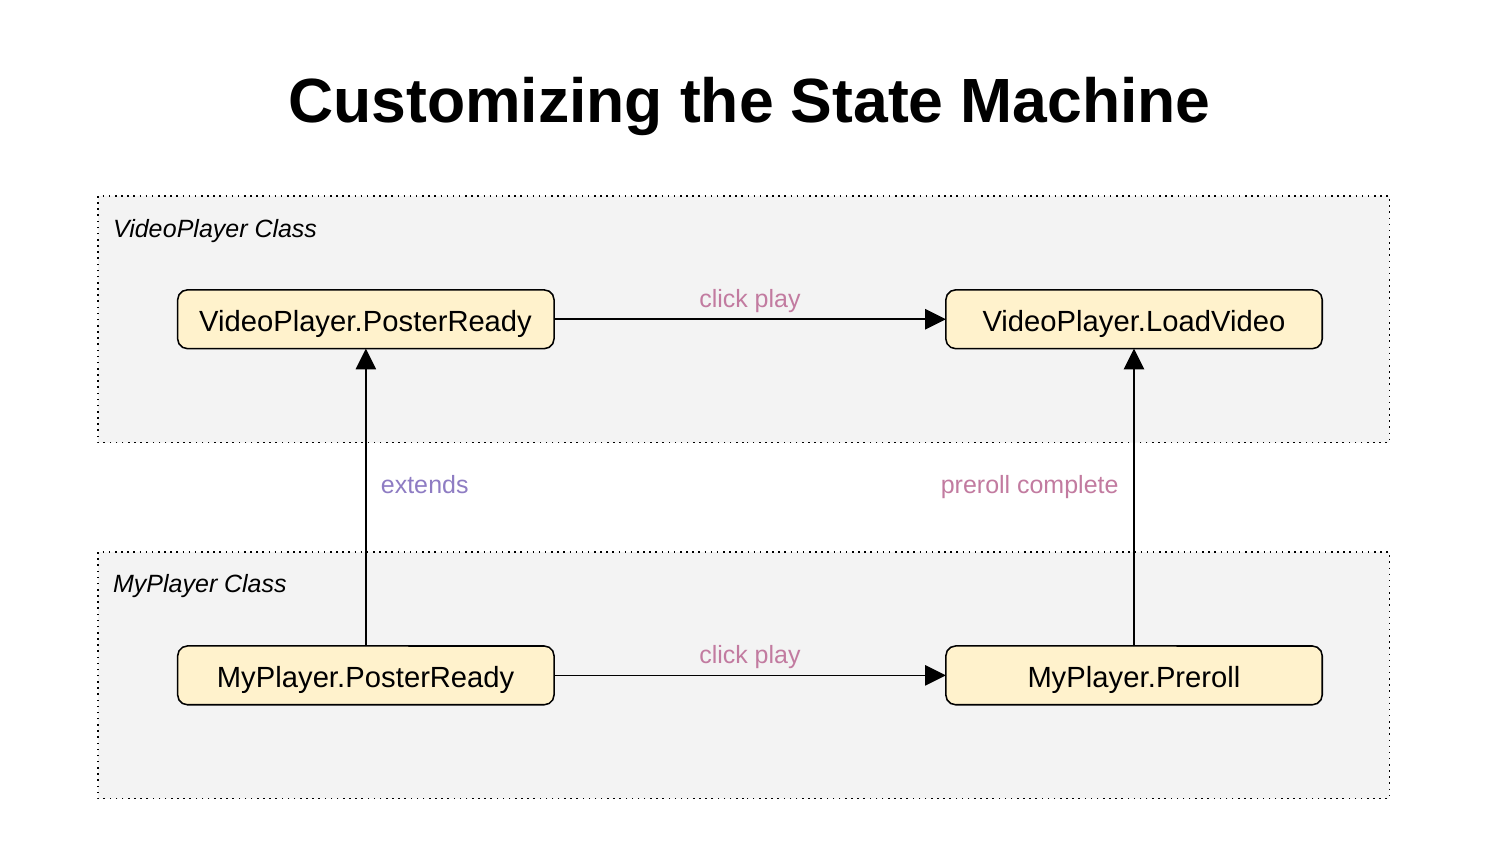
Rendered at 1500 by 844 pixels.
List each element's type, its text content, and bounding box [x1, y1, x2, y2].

text_box preroll complete [808, 453, 1129, 512]
text_box [98, 552, 1390, 799]
text_box MyPlayer.PosterReady [177, 675, 555, 705]
text_box MyPlayer.Preroll [945, 645, 1323, 705]
text_box MyPlayer Class [98, 552, 1146, 675]
text_box [98, 195, 1390, 443]
text_box VideoPlayer.PosterReady [177, 320, 555, 349]
text_box extends [370, 453, 610, 512]
text_box VideoPlayer Class [98, 197, 1146, 320]
text_box Customizing the State Machine [0, 0, 1500, 195]
text_box VideoPlayer.LoadVideo [945, 289, 1323, 349]
